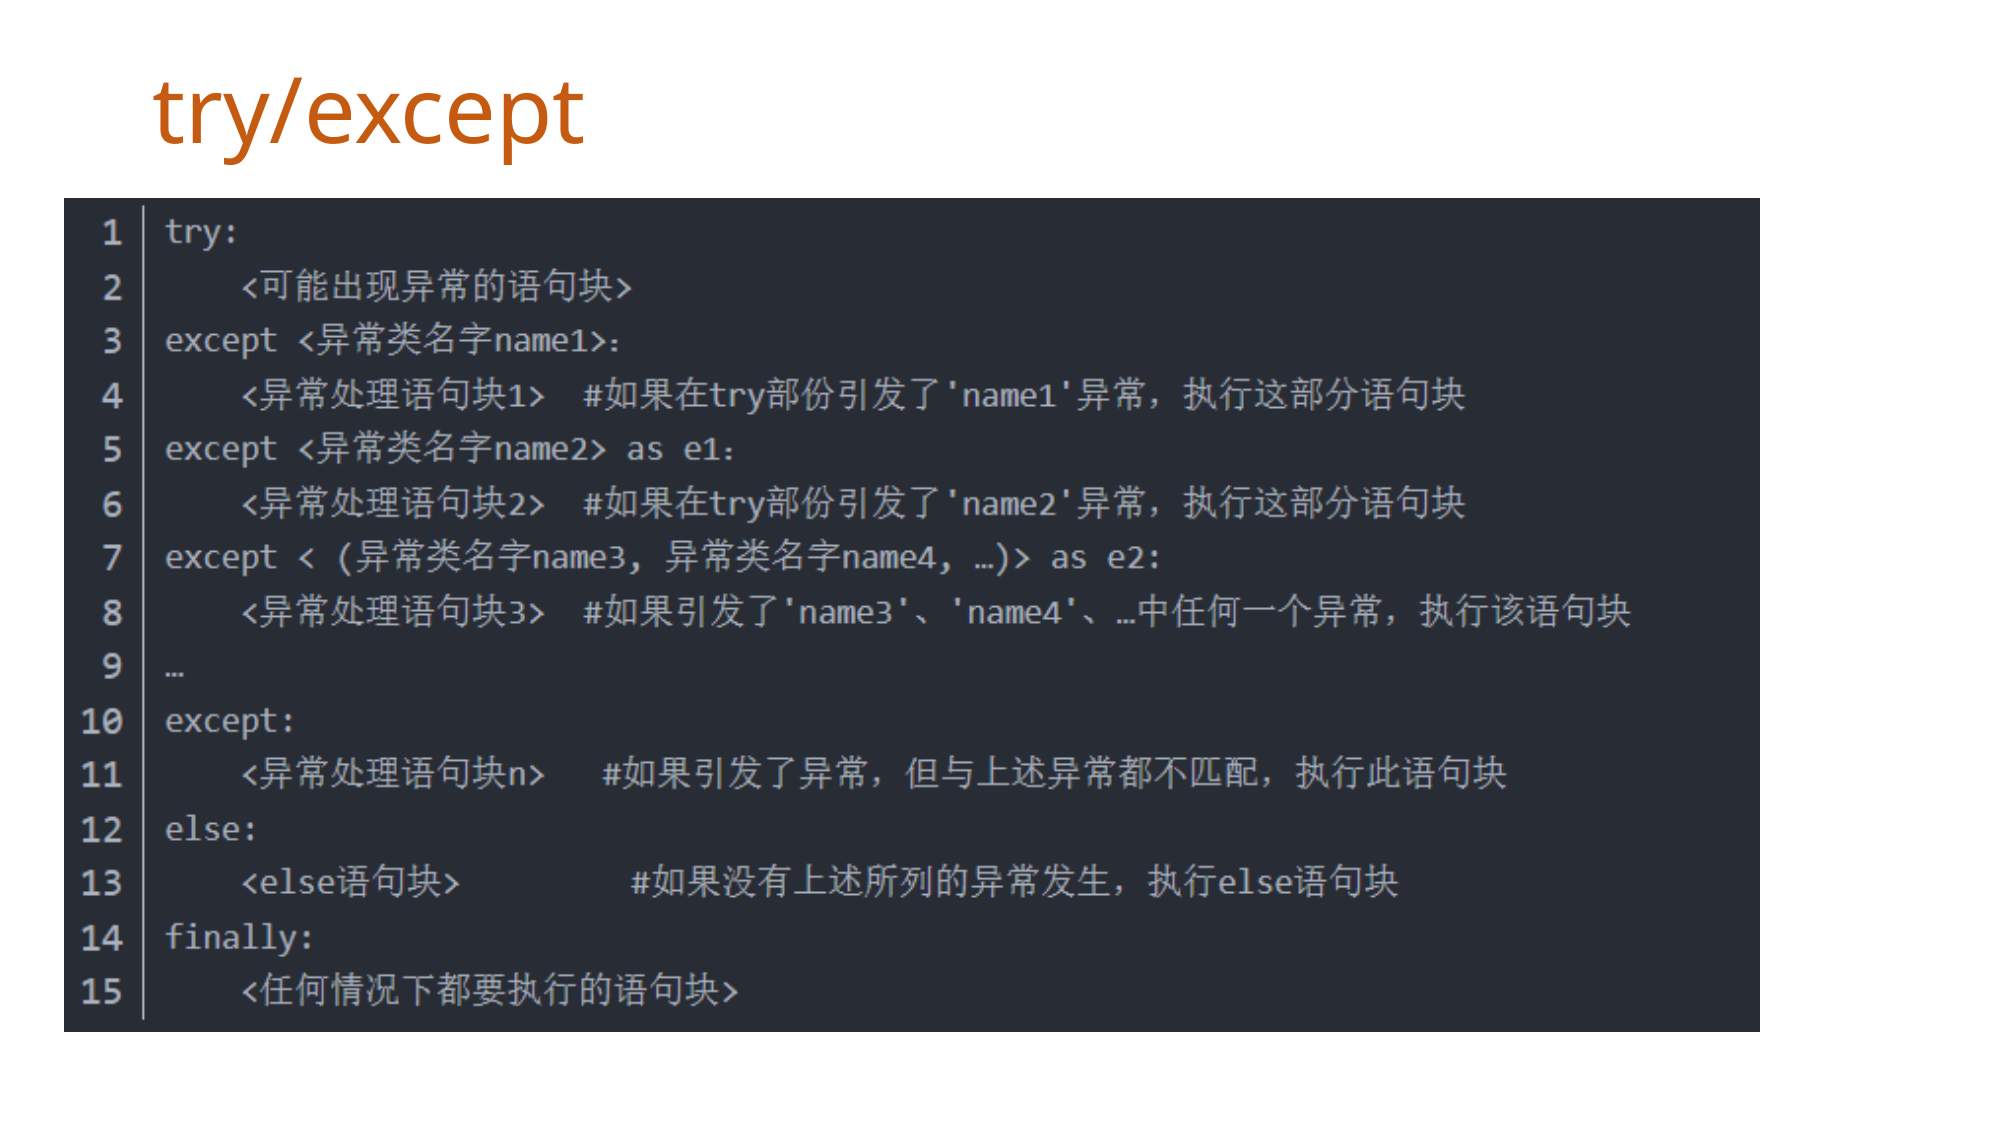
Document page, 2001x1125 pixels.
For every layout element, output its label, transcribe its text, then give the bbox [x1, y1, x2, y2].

picture [63, 198, 1760, 1032]
title try/except [137, 59, 1863, 278]
